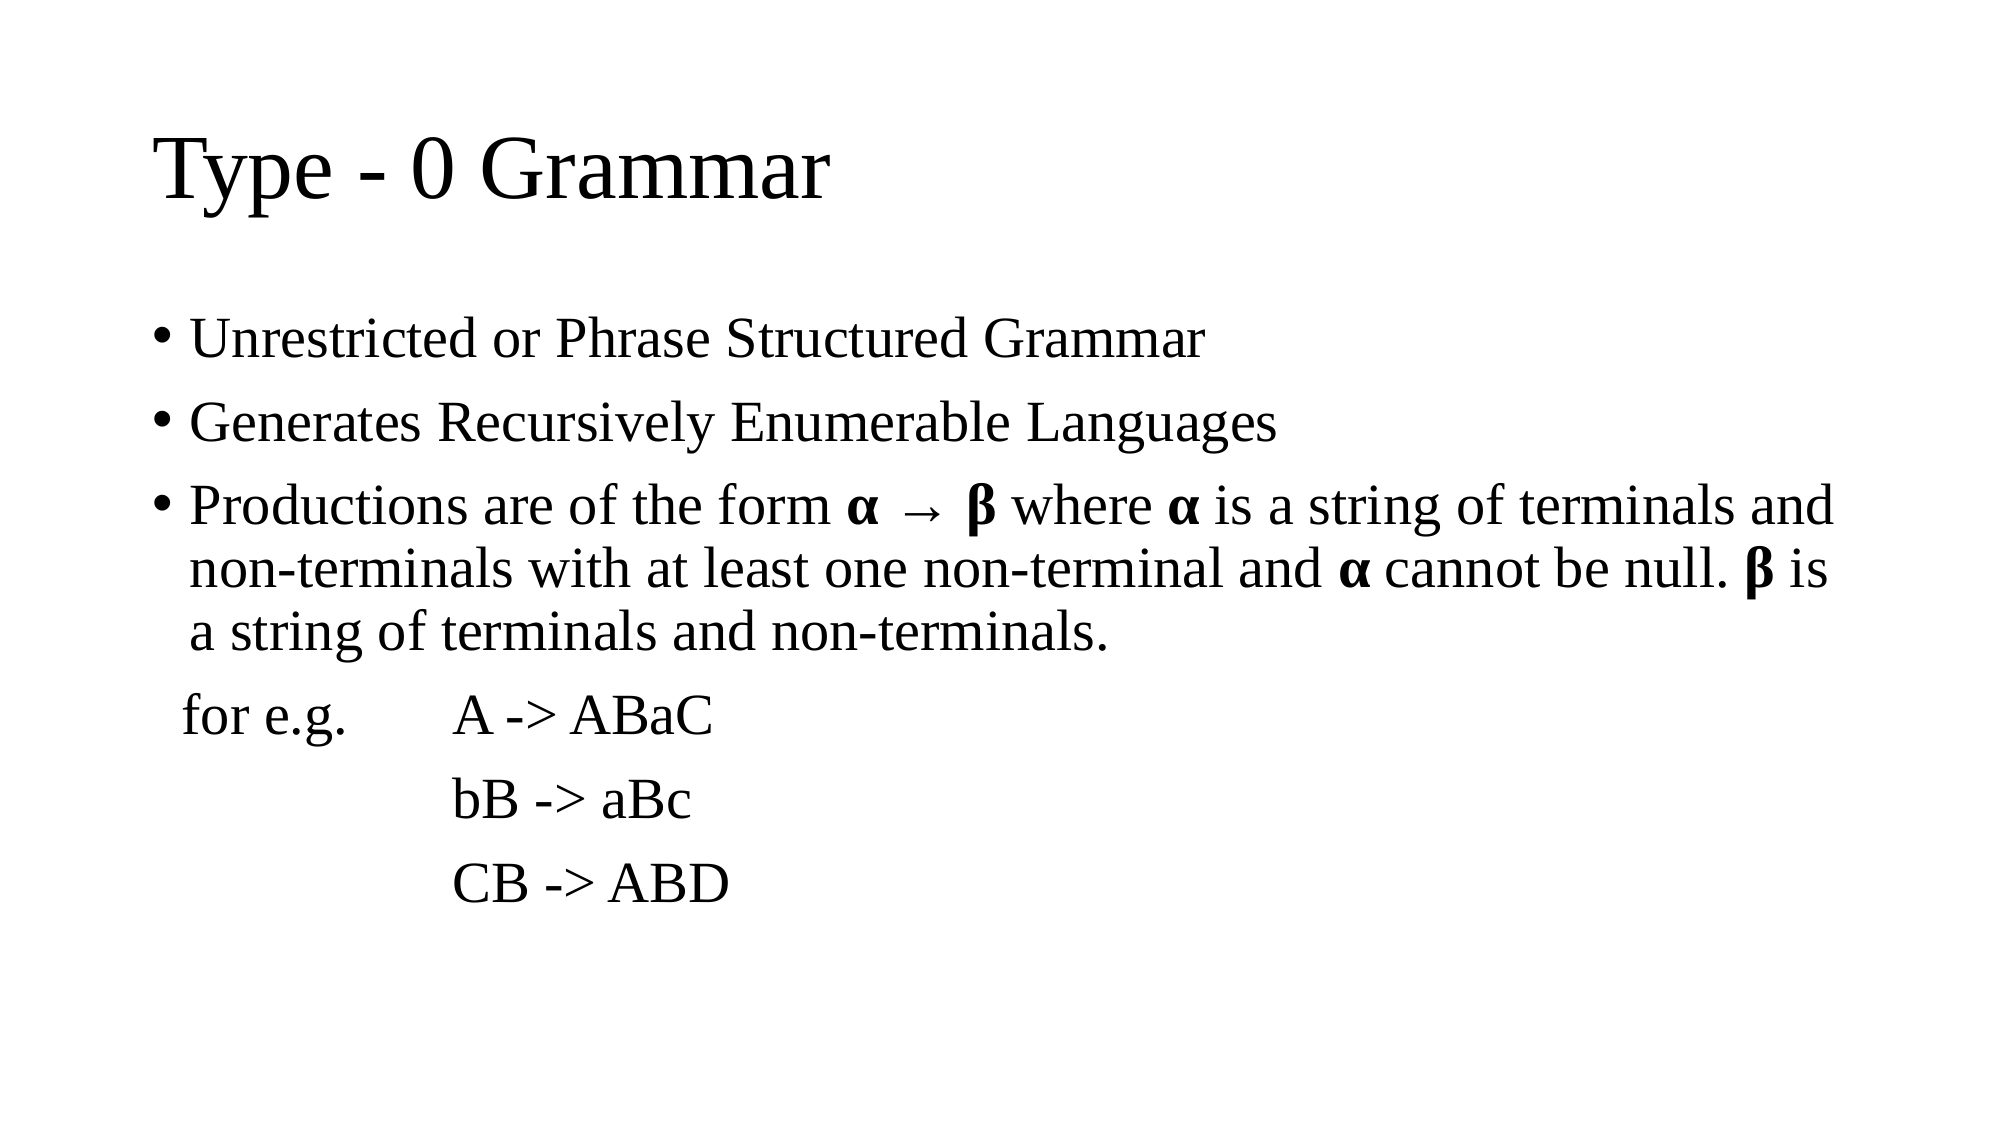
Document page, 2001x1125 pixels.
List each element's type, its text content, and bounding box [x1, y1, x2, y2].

list Unrestricted or Phrase Structured Grammar Generates Recursively Enumerable Languages Productions are of the form α → β where α is a string of terminals and non-terminals with at least one non-terminal and α cannot be null. β is a string of terminals and non-terminals. for e.g. A -> ABaC bB -> aBc CB -> ABD [137, 299, 1863, 1014]
title Type - 0 Grammar [137, 59, 1863, 278]
